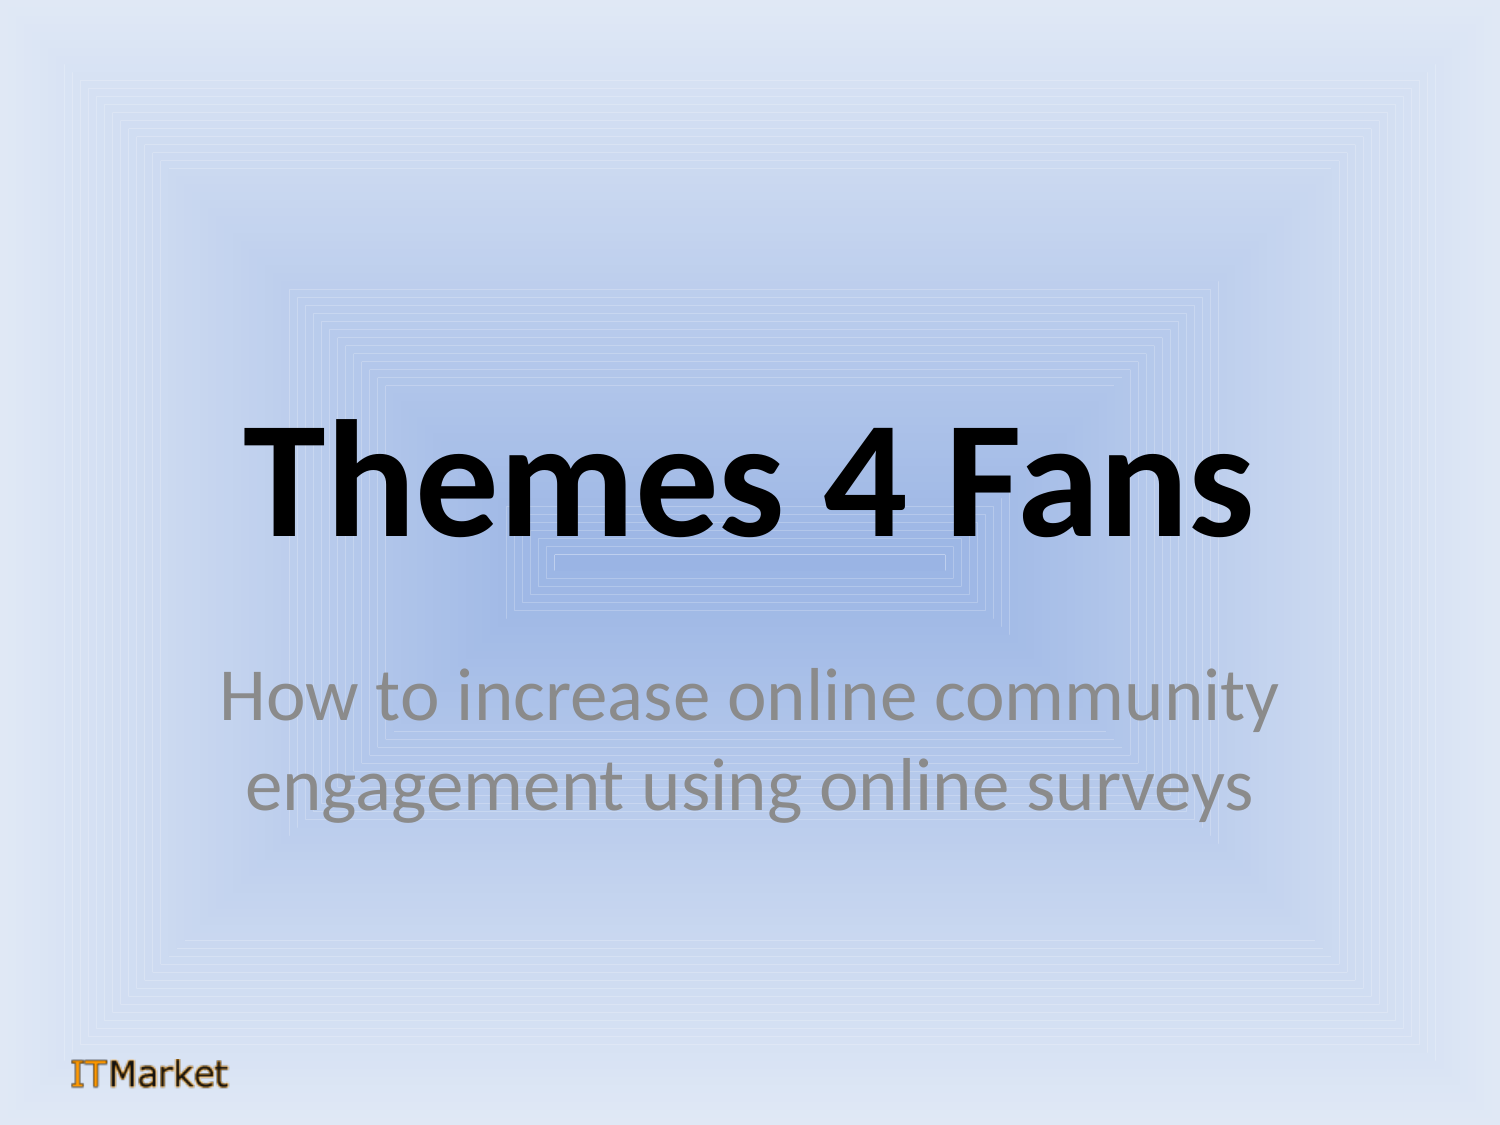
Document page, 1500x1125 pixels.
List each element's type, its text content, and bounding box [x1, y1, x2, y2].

picture [70, 1059, 231, 1090]
subtitle How to increase online community engagement using online surveys [128, 637, 1372, 925]
title Themes 4 Fans [112, 349, 1388, 591]
